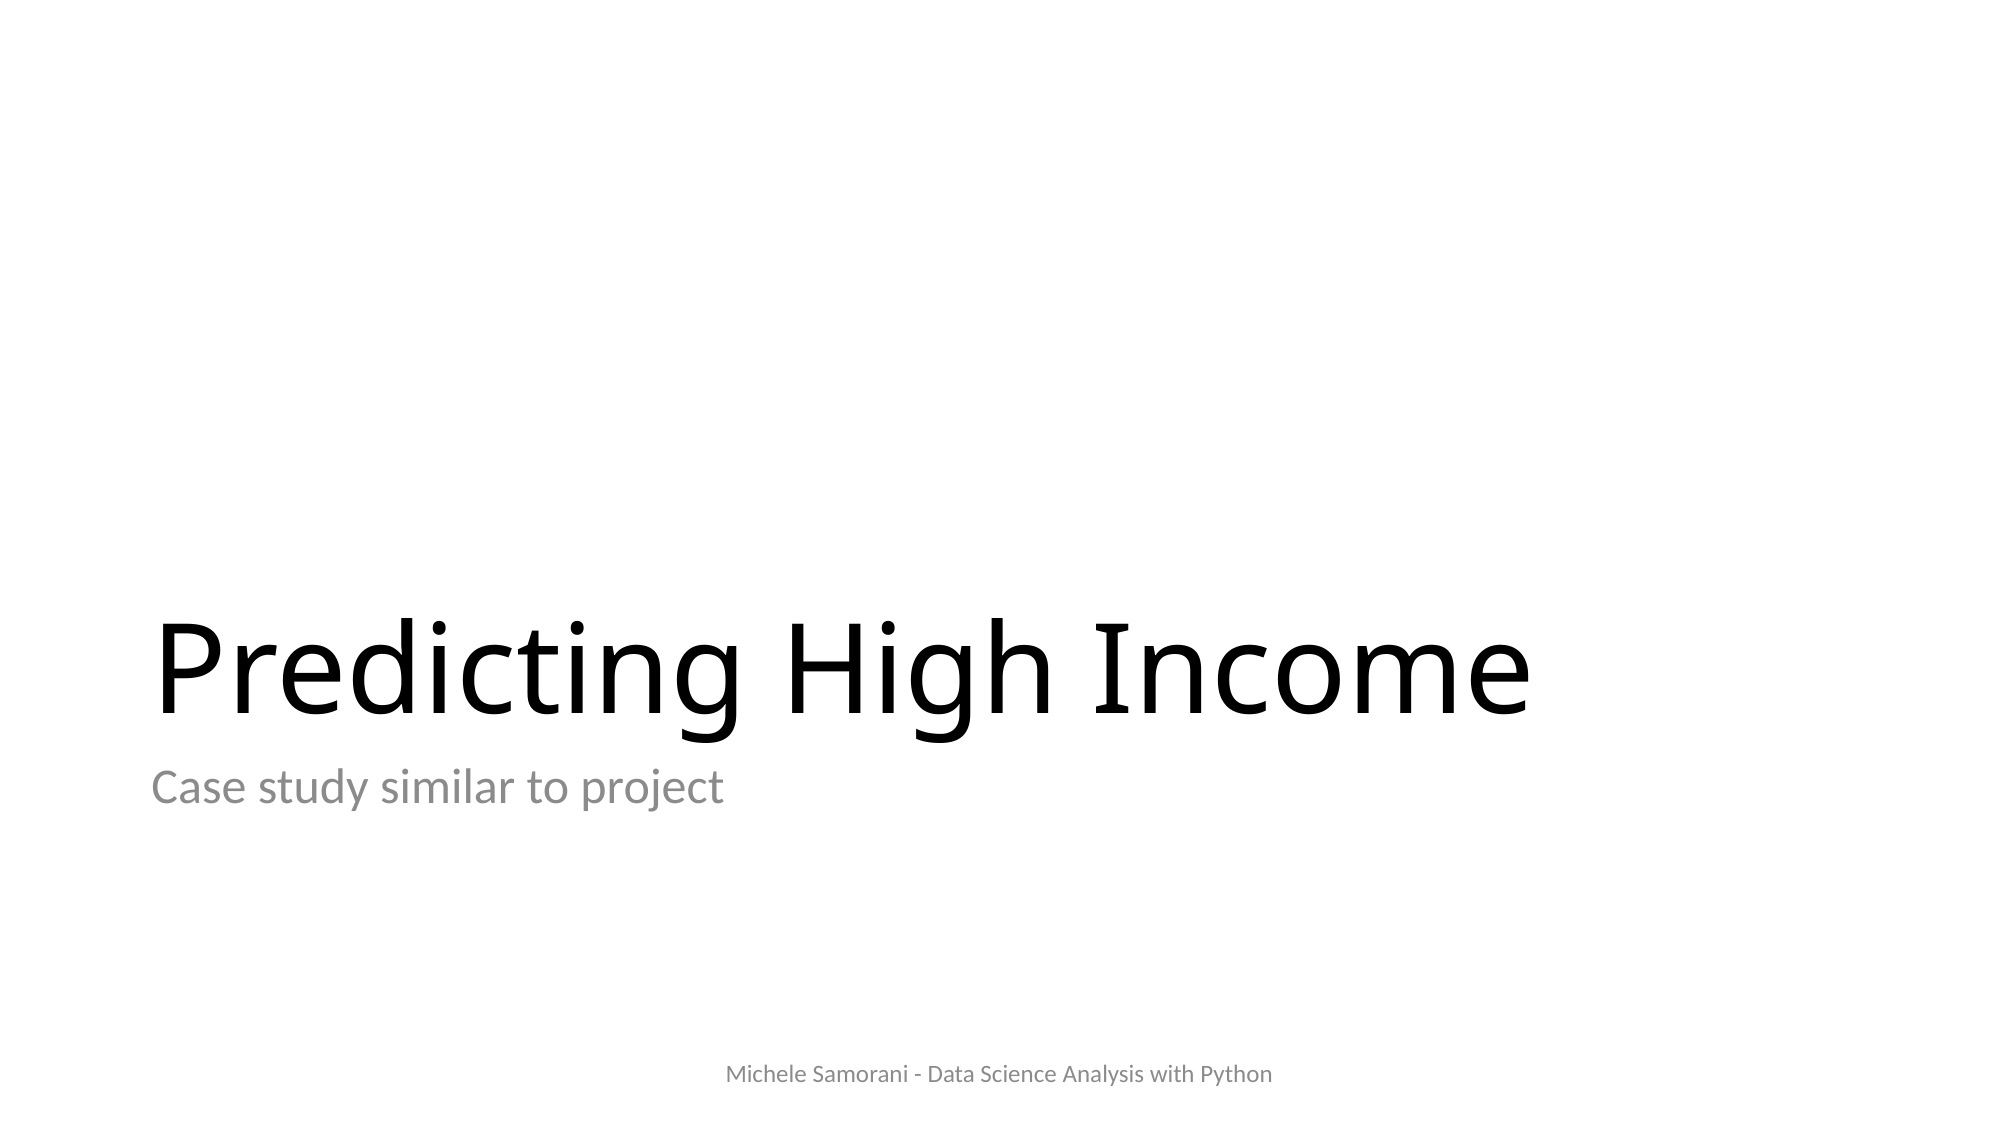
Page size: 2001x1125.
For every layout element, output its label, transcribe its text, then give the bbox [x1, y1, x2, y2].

footer Michele Samorani - Data Science Analysis with Python [662, 1042, 1338, 1103]
title Predicting High Income [136, 280, 1862, 749]
list Case study similar to project [136, 752, 1862, 999]
